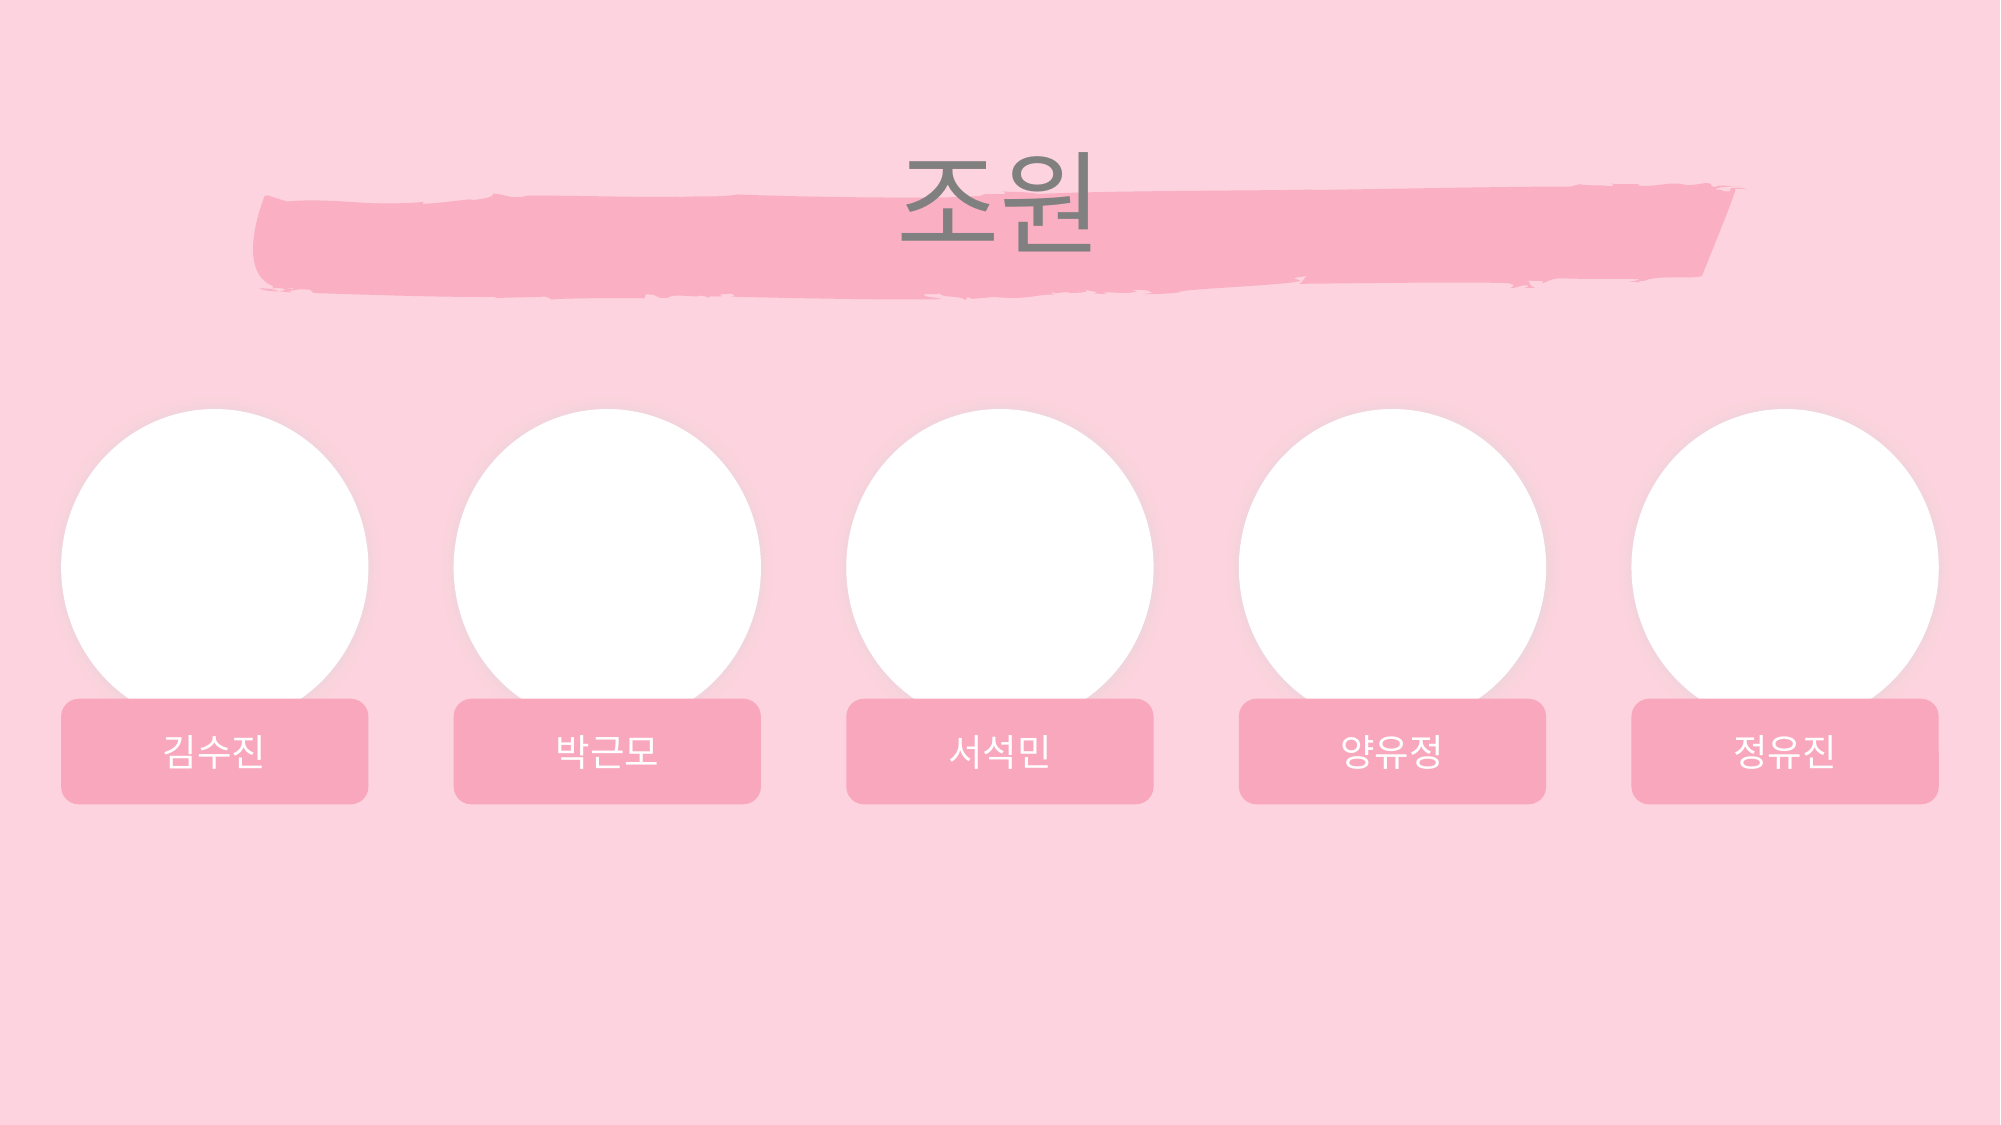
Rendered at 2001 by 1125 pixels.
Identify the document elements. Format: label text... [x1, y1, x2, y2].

text_box 조원 [881, 125, 1119, 276]
text_box 김수진 [60, 710, 370, 806]
text_box 박근모 [452, 726, 763, 806]
text_box 서석민 [845, 726, 1155, 806]
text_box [61, 408, 1939, 726]
text_box 정유진 [1630, 711, 1940, 806]
text_box 양유정 [1237, 726, 1548, 806]
text_box [253, 182, 1747, 300]
